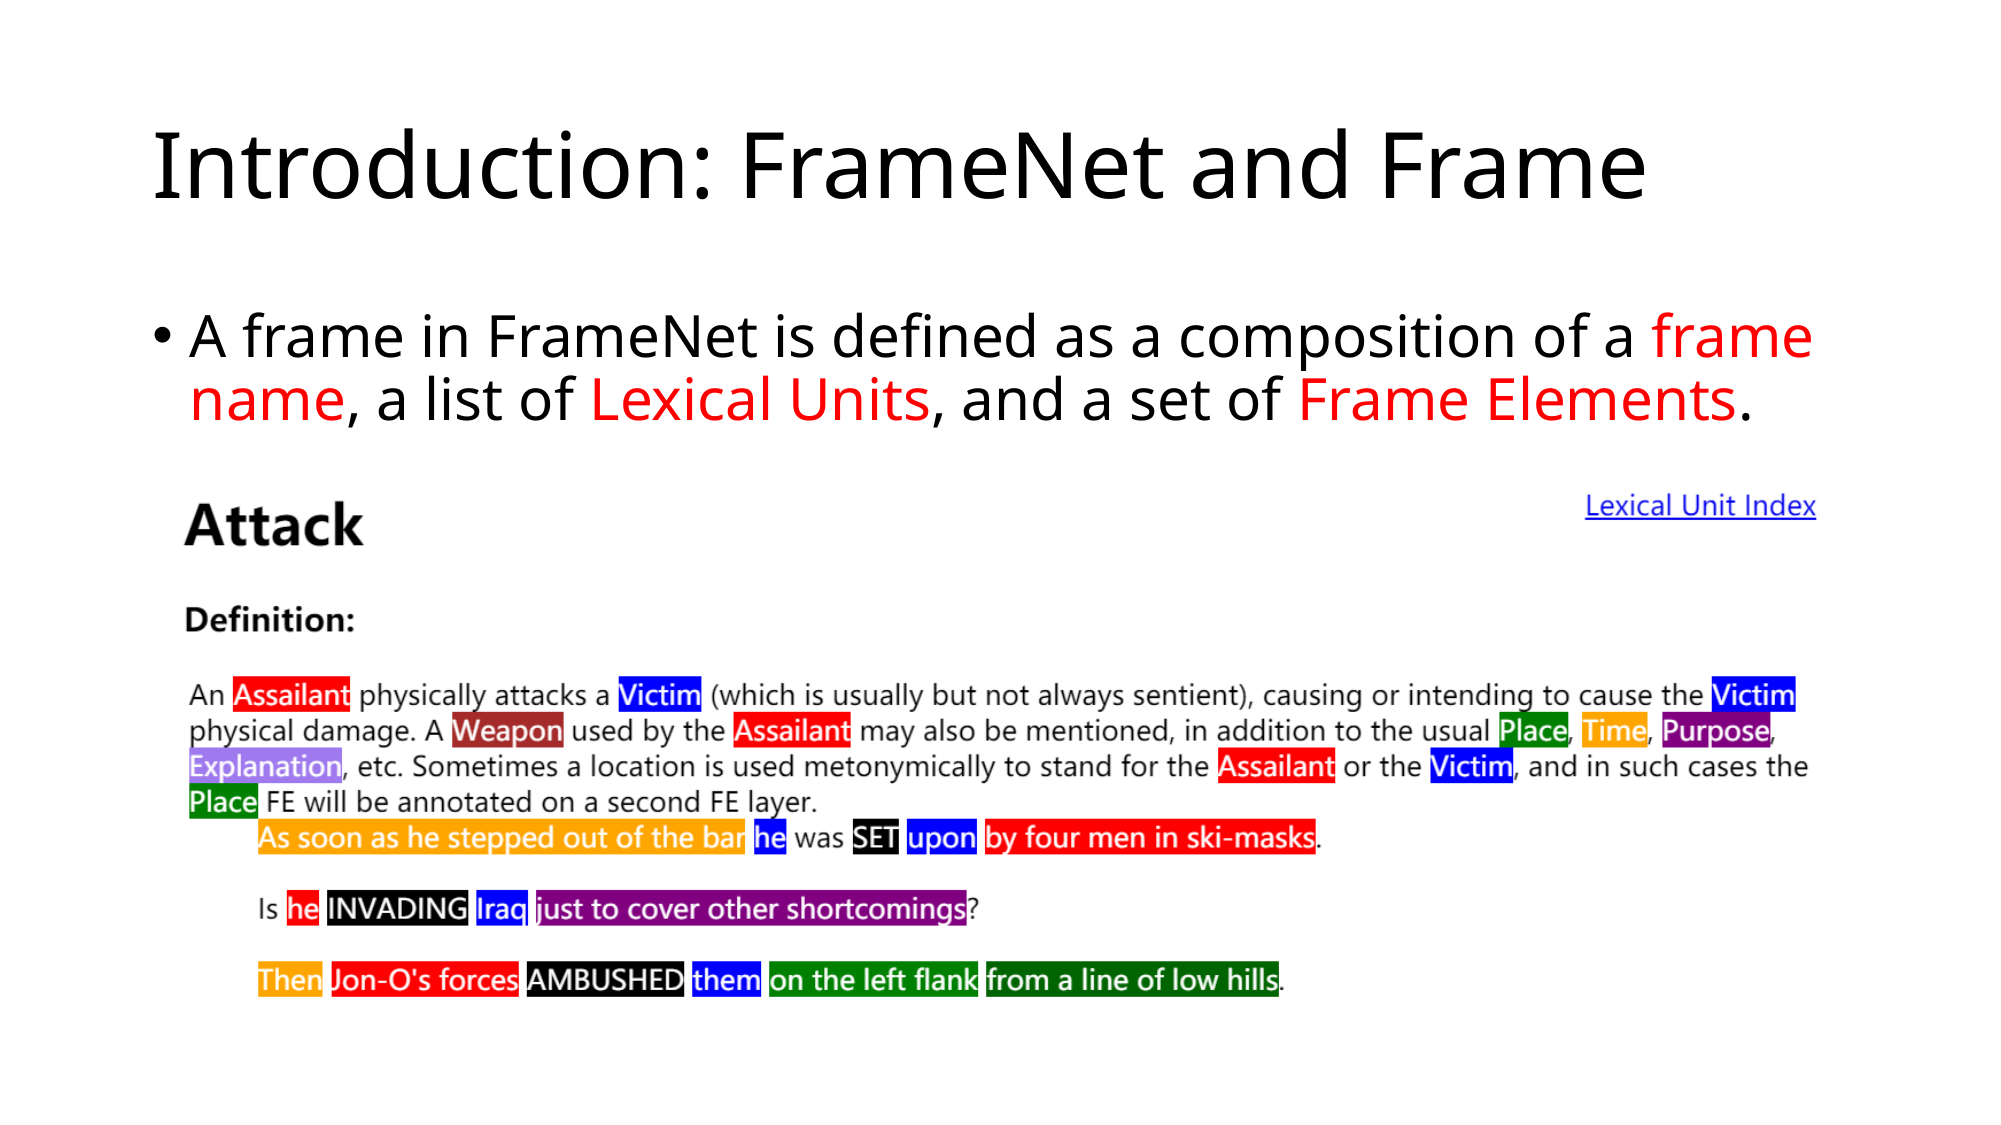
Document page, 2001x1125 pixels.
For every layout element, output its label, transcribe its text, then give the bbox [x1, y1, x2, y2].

title Introduction: FrameNet and Frame [137, 59, 1863, 278]
picture [171, 489, 1829, 1036]
list A frame in FrameNet is defined as a composition of a frame name, a list of Lexical Units, and a set of Frame Elements. [137, 299, 1863, 1014]
